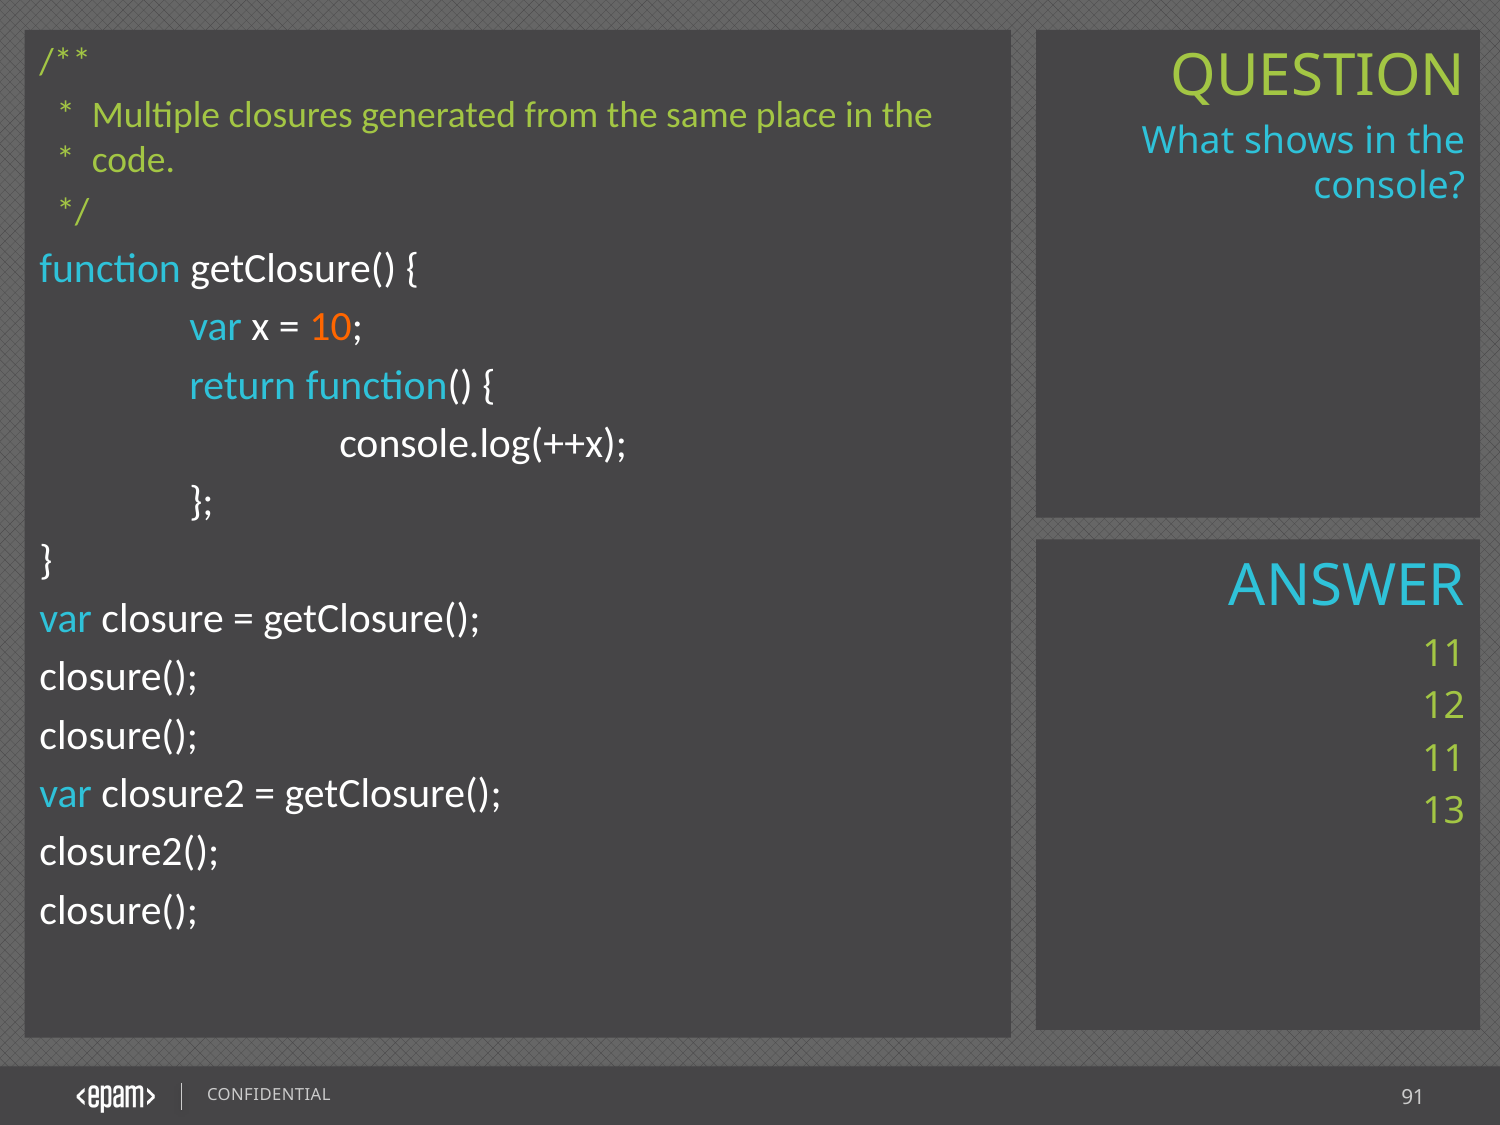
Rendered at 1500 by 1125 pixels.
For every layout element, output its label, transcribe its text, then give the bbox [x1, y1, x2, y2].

list What shows in the console? [1035, 108, 1481, 518]
picture [76, 1085, 155, 1113]
list 11 12 11 13 [1035, 621, 1481, 1030]
list /** * Multiple closures generated from the same place in the * code. */ function getClosure() { var x = 10; return function() { console.log(++x); }; } var closure = getClosure(); closure(); closure(); var closure2 = getClosure(); closure2(); closure(); [24, 29, 1011, 1038]
